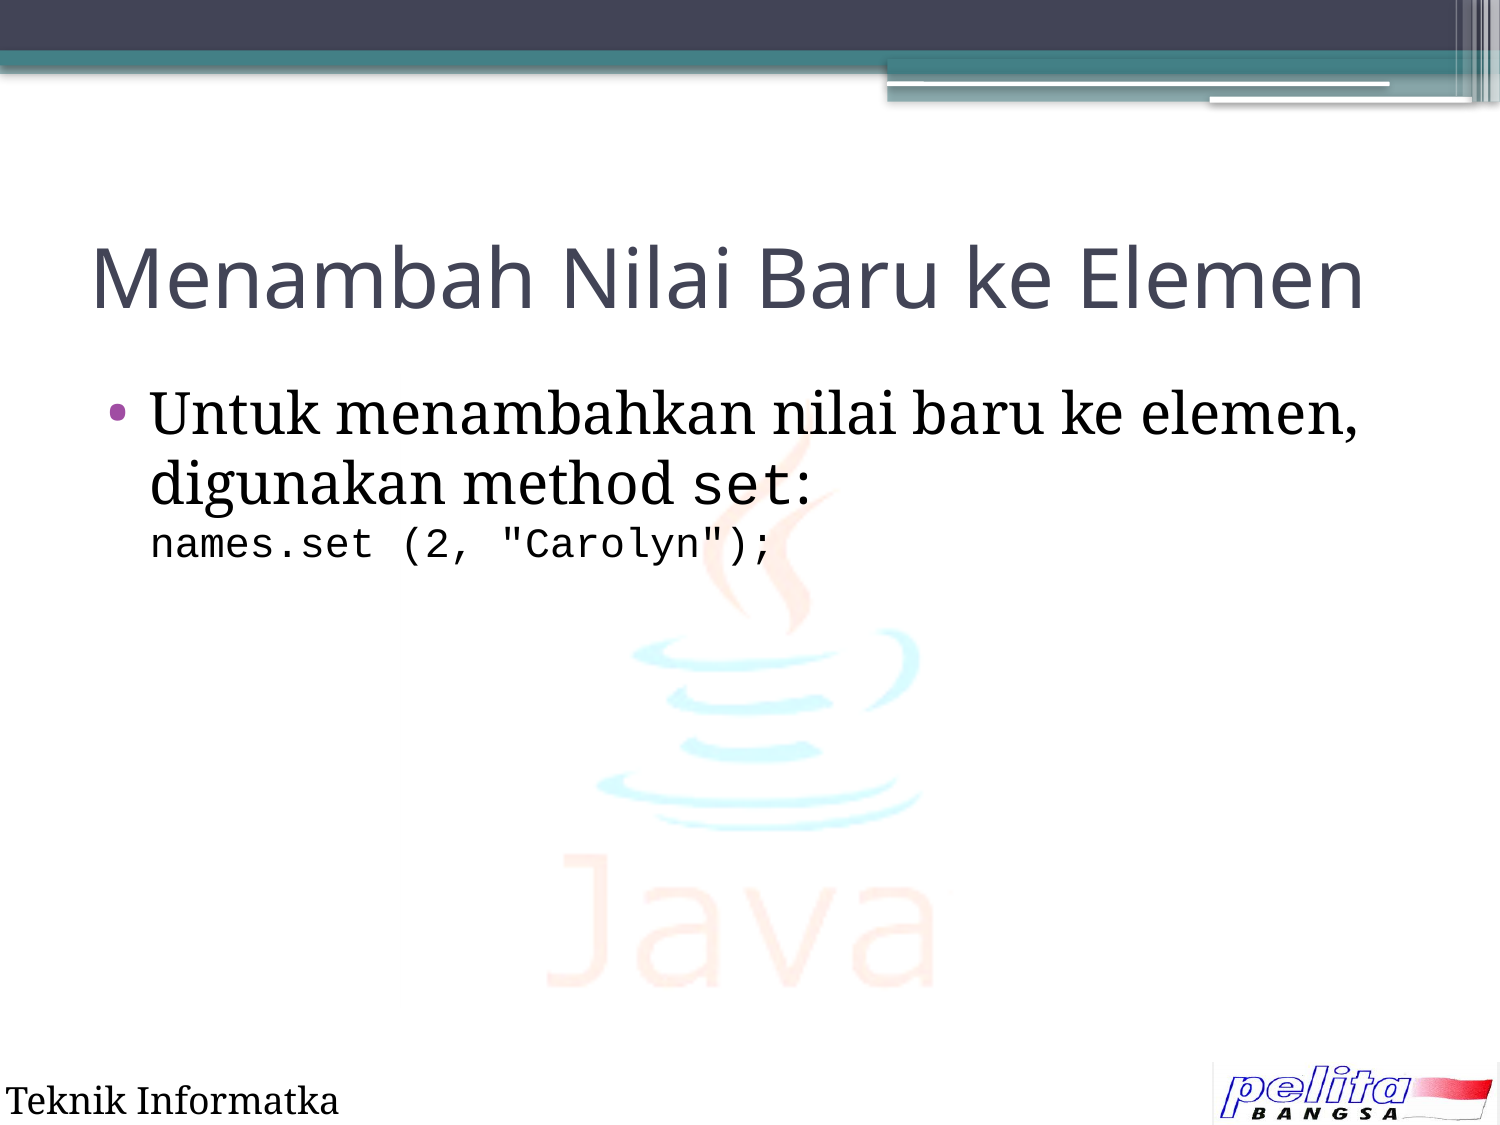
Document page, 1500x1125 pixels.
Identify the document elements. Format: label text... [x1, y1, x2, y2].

title Menambah Nilai Baru ke Elemen [75, 187, 1425, 363]
list Untuk menambahkan nilai baru ke elemen, digunakan method set: names.set (2, "Carolyn"); [75, 368, 1425, 1079]
picture [1212, 1062, 1500, 1125]
